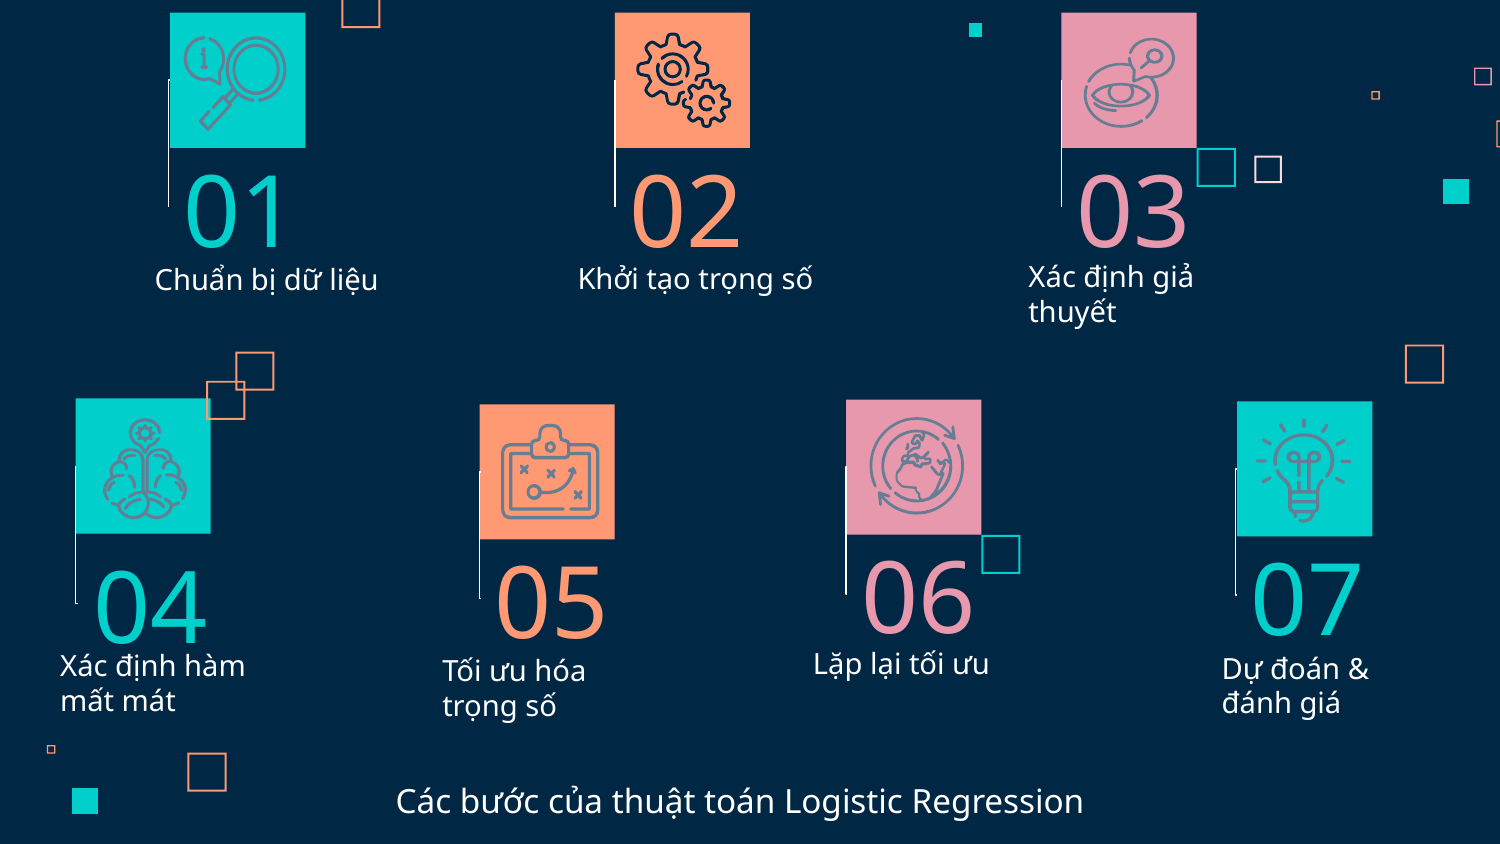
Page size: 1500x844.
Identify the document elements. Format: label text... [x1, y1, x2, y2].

text_box 06 [846, 546, 1134, 642]
text_box Xác định hàm mất mát [44, 632, 333, 727]
text_box [1404, 344, 1445, 384]
text_box 04 [78, 556, 367, 651]
text_box [846, 399, 982, 535]
text_box [187, 752, 227, 792]
title 03 [1061, 159, 1350, 255]
subtitle Chuẩn bị dữ liệu [139, 246, 428, 341]
text_box [206, 380, 246, 420]
title 01 [168, 159, 457, 255]
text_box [1255, 417, 1352, 523]
text_box [75, 398, 211, 534]
text_box Lặp lại tối ưu [797, 630, 1086, 725]
text_box Tối ưu hóa trọng số [427, 637, 716, 731]
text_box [500, 423, 600, 520]
text_box Khởi tạo trọng số [562, 245, 851, 340]
text_box [341, 0, 381, 29]
text_box 05 [479, 551, 768, 647]
title 02 [614, 159, 903, 255]
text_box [614, 79, 618, 208]
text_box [102, 418, 188, 520]
text_box [479, 404, 615, 540]
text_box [869, 416, 965, 515]
text_box [1196, 147, 1236, 187]
text_box [170, 12, 306, 148]
text_box [235, 351, 275, 391]
text_box Xác định giả thuyết [1013, 243, 1302, 338]
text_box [75, 465, 79, 604]
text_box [845, 466, 849, 595]
text_box 07 [1235, 547, 1500, 643]
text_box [182, 35, 290, 132]
text_box Dự đoán & đánh giá [1206, 634, 1495, 729]
text_box [1237, 401, 1373, 537]
text_box [614, 12, 750, 148]
text_box [981, 534, 1021, 574]
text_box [1083, 37, 1177, 129]
text_box [1061, 12, 1197, 148]
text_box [636, 32, 732, 129]
text_box Các bước của thuật toán Logistic Regression [380, 765, 1105, 844]
